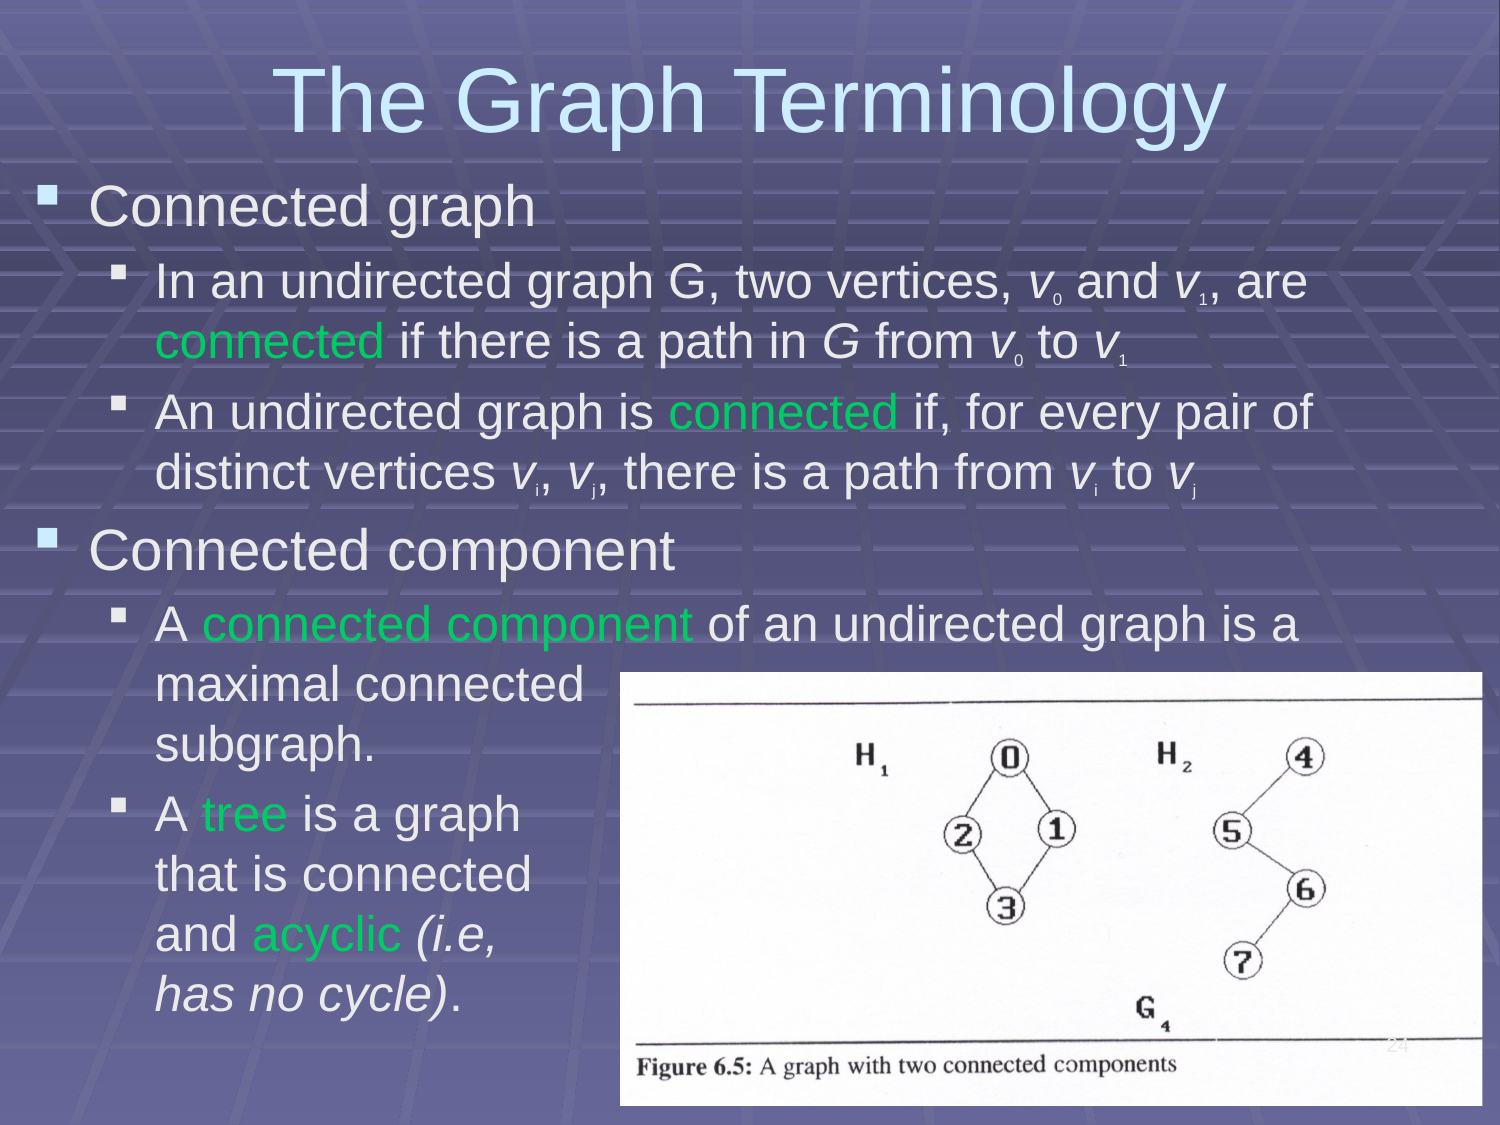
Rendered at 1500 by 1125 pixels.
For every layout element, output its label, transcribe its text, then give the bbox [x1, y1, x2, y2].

picture [620, 672, 1483, 1106]
list Connected graph In an undirected graph G, two vertices, v0 and v1, are connected if there is a path in G from v0 to v1 An undirected graph is connected if, for every pair of distinct vertices vi, vj, there is a path from vi to vj Connected component A connected component of an undirected graph is a maximal connected subgraph. A tree is a graph that is connected and acyclic (i.e, has no cycle). [17, 160, 1368, 1047]
title The Graph Terminology [74, 19, 1425, 173]
